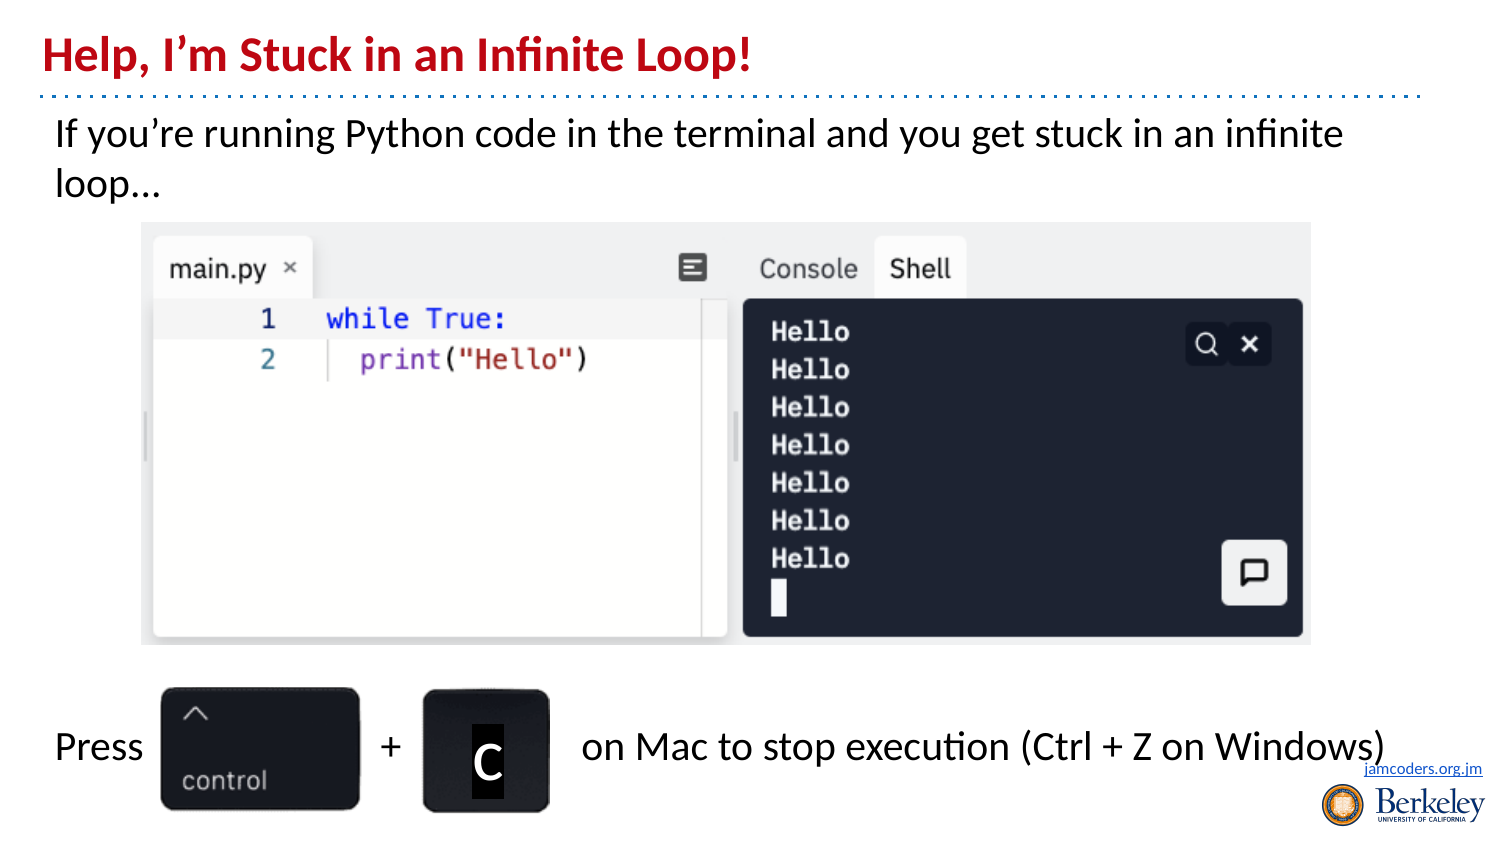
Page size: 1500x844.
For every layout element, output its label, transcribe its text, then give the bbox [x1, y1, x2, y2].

picture [1321, 782, 1486, 827]
title Help, I’m Stuck in an Infinite Loop! [27, 15, 1378, 97]
list If you’re running Python code in the terminal and you get stuck in an infinite loop... Press + on Mac to stop execution (Ctrl + Z on Windows) [39, 91, 1425, 773]
picture [160, 686, 367, 816]
picture [415, 682, 551, 820]
picture [141, 222, 1311, 645]
